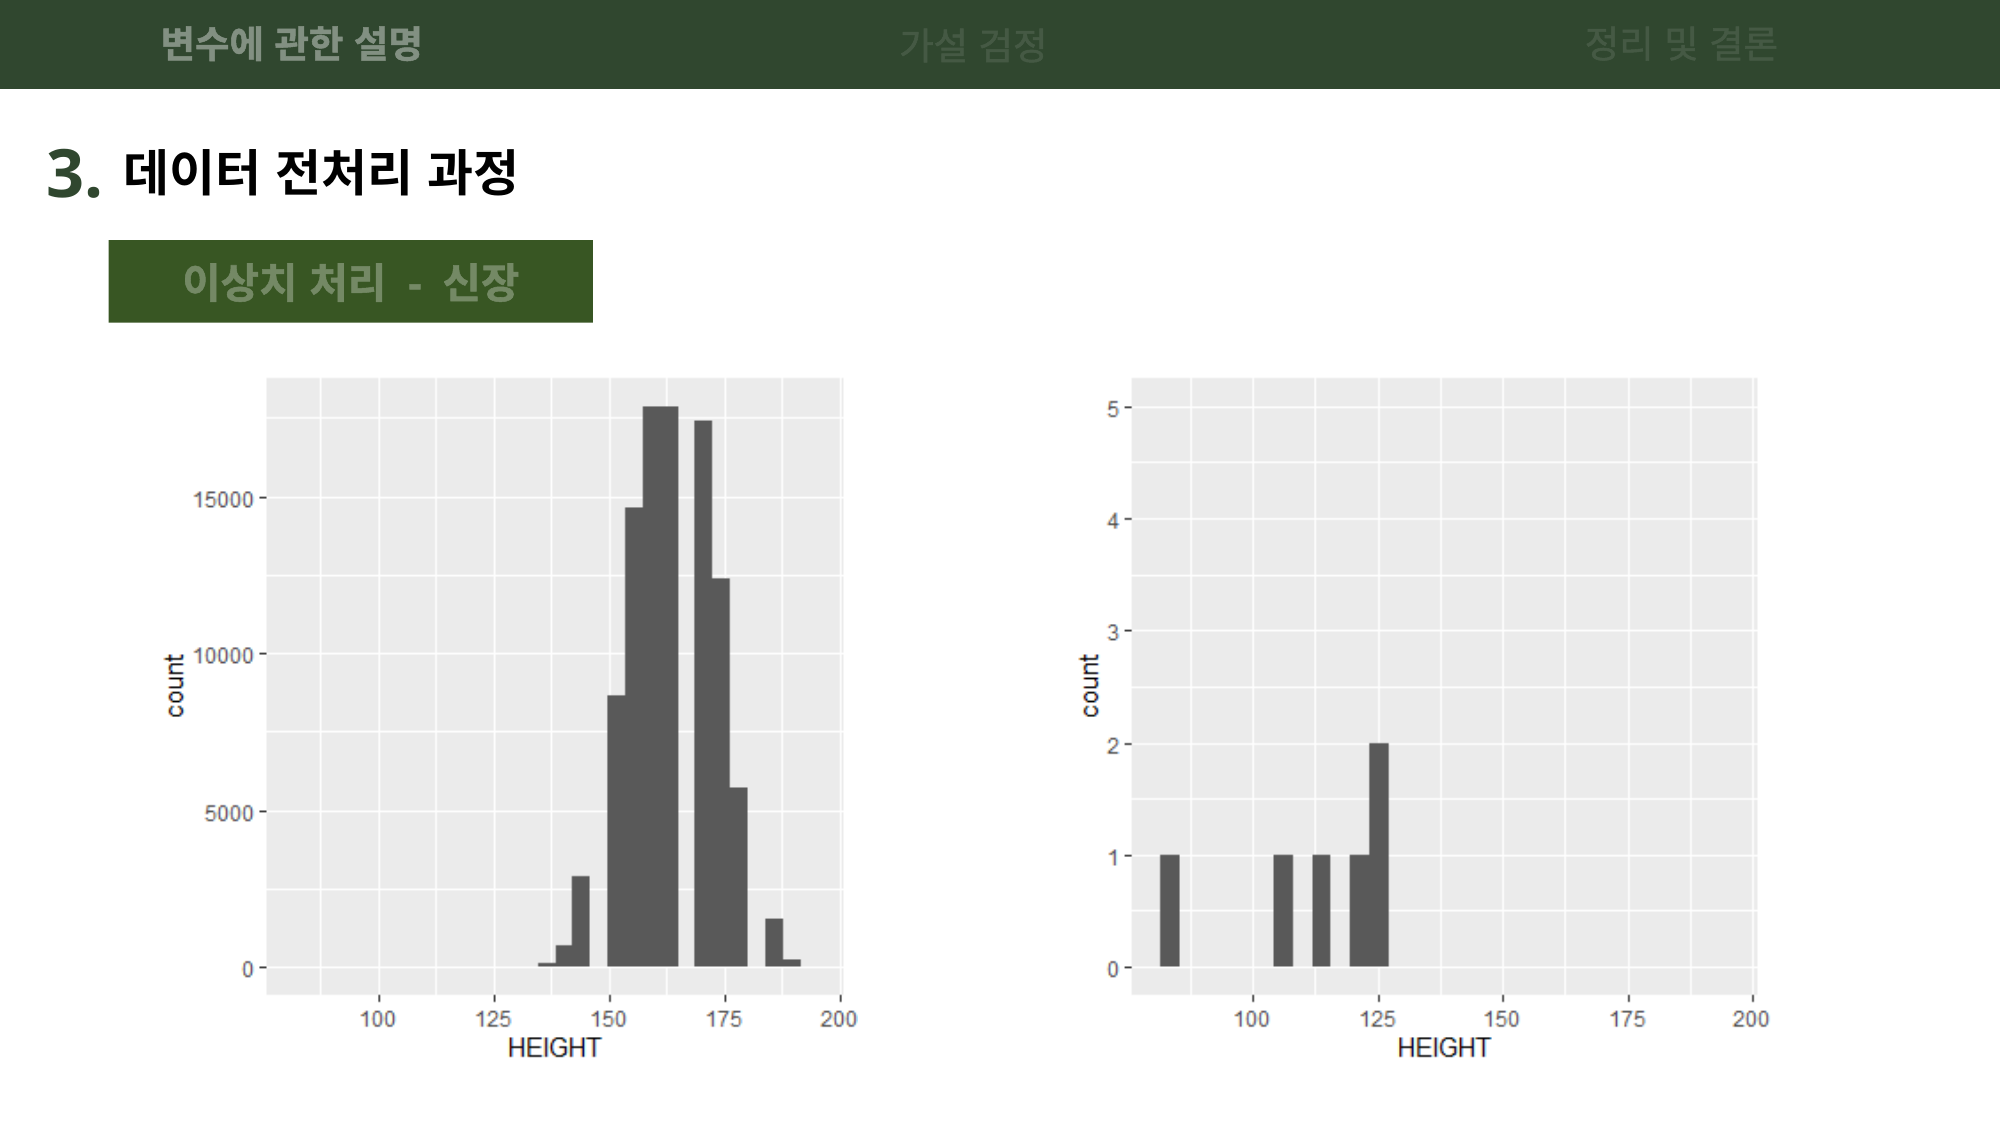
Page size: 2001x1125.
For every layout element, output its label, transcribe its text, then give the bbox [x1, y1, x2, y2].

text_box 데이터 전처리 과정 [119, 133, 1103, 209]
picture [1063, 366, 1772, 1076]
picture [148, 366, 858, 1076]
text_box 이상치 처리 - 신장 [108, 239, 594, 324]
text_box 3. [31, 123, 119, 219]
text_box [0, 0, 2000, 90]
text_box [54, 12, 1946, 76]
